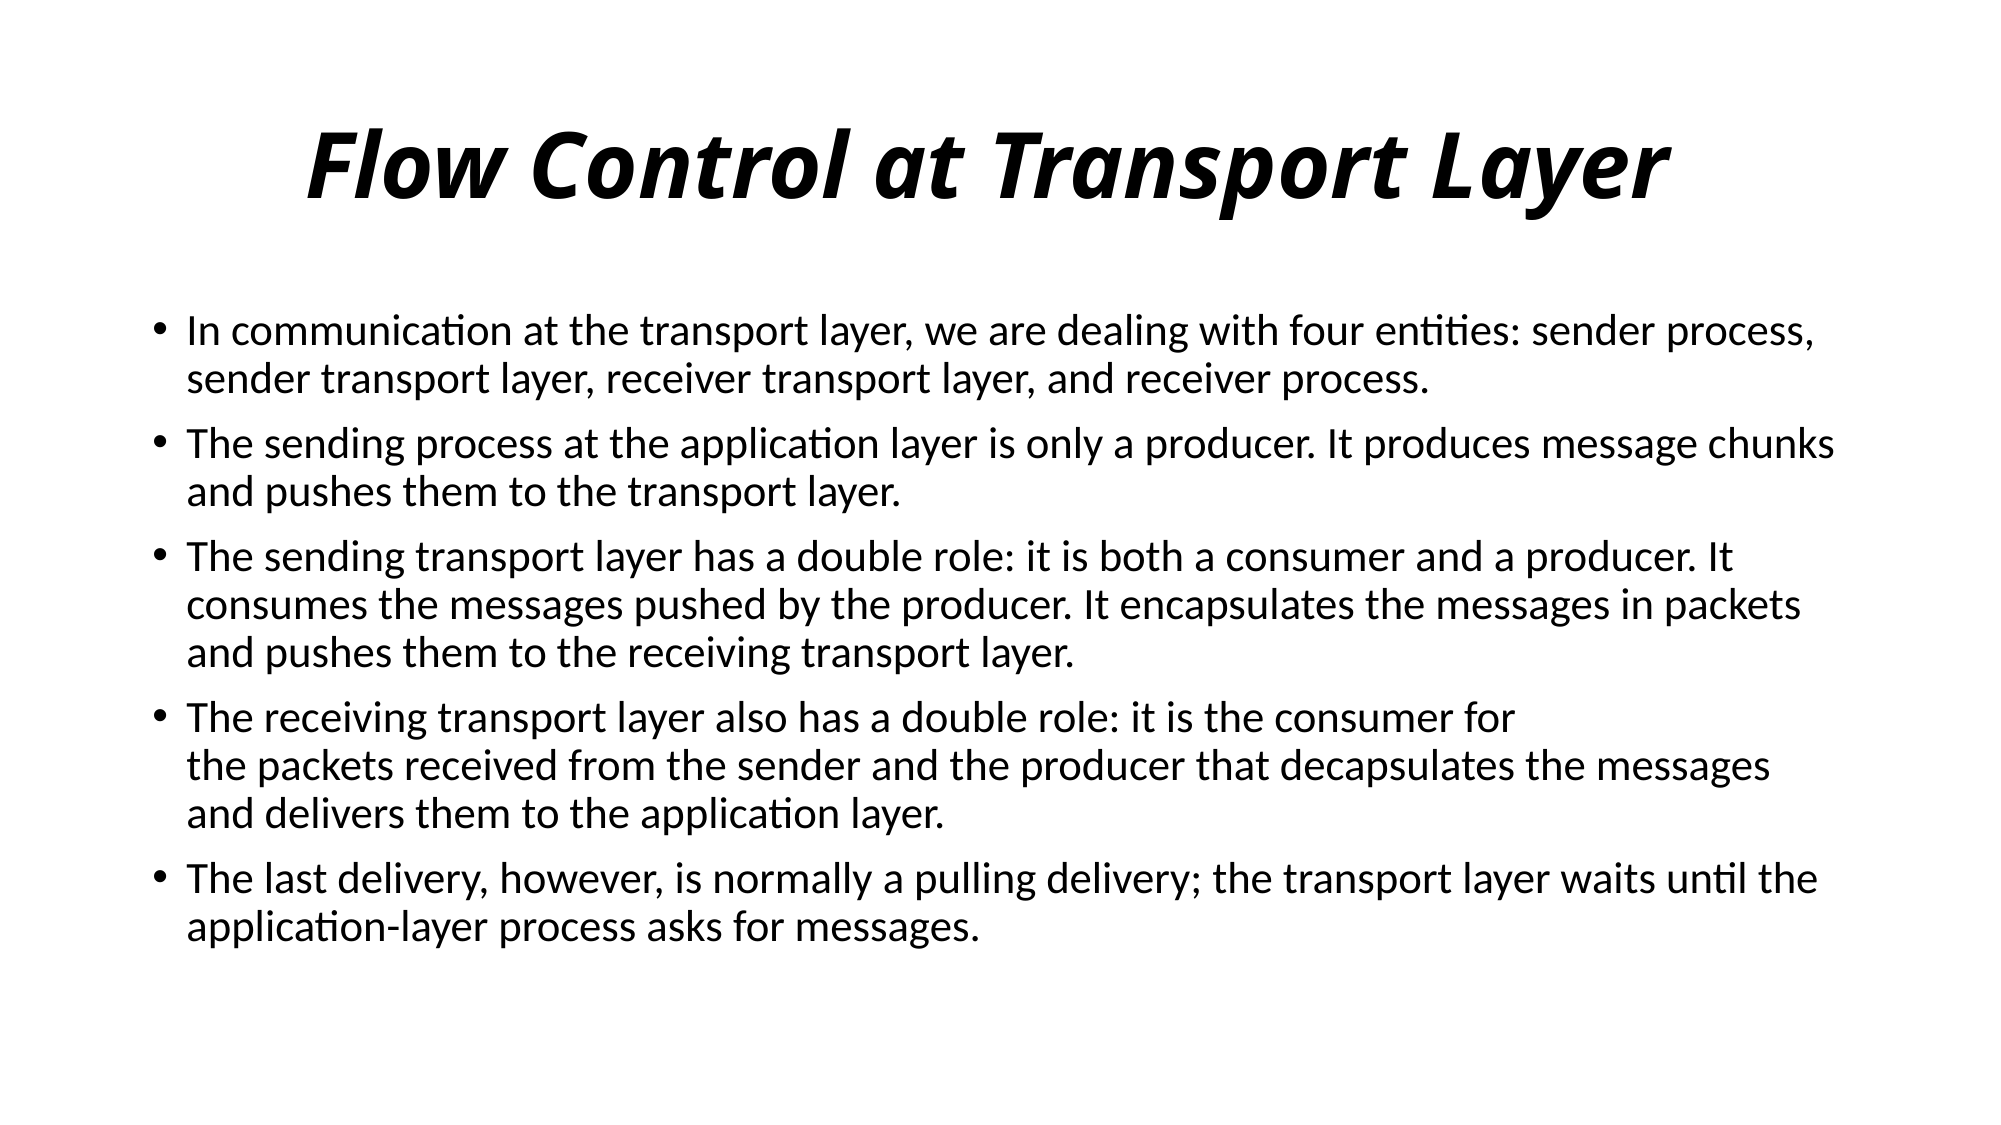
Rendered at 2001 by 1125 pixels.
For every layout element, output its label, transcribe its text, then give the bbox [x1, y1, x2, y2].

list In communication at the transport layer, we are dealing with four entities: sender process, sender transport layer, receiver transport layer, and receiver process. The sending process at the application layer is only a producer. It produces message chunks and pushes them to the transport layer. The sending transport layer has a double role: it is both a consumer and a producer. It consumes the messages pushed by the producer. It encapsulates the messages in packets and pushes them to the receiving transport layer. The receiving transport layer also has a double role: it is the consumer for the packets received from the sender and the producer that decapsulates the messages and delivers them to the application layer. The last delivery, however, is normally a pulling delivery; the transport layer waits until the application-layer process asks for messages. [137, 299, 1863, 1014]
title Flow Control at Transport Layer [137, 59, 1863, 278]
